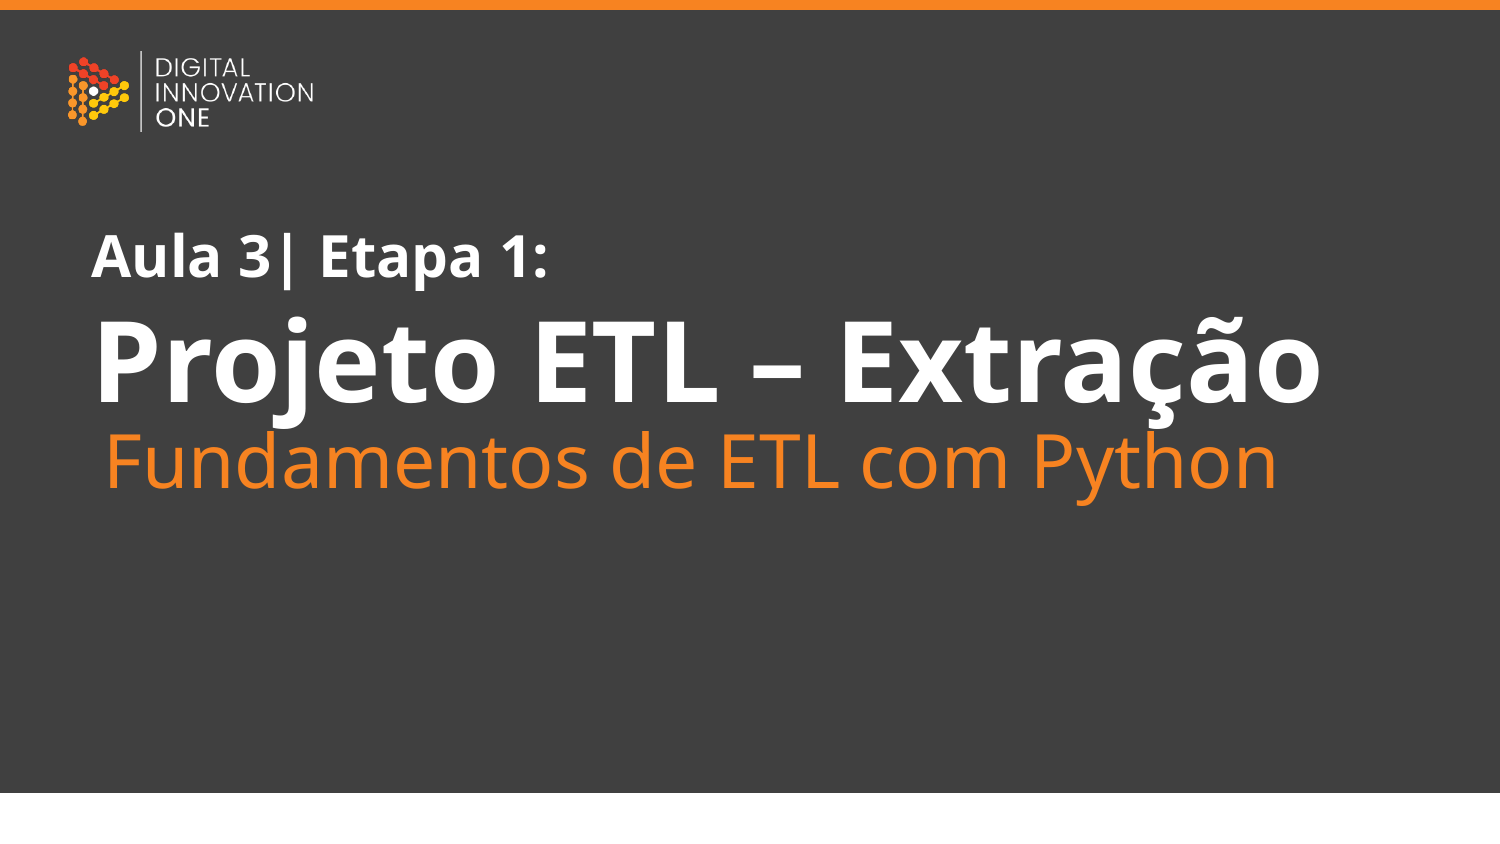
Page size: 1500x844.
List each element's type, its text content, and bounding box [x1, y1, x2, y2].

text_box Fundamentos de ETL com Python [88, 410, 1462, 508]
text_box Aula 3| Etapa 1: Projeto ETL – Extração [76, 197, 1475, 447]
text_box [0, 0, 1500, 10]
text_box [0, 10, 1500, 793]
picture [50, 42, 331, 140]
text_box [0, 793, 1500, 844]
